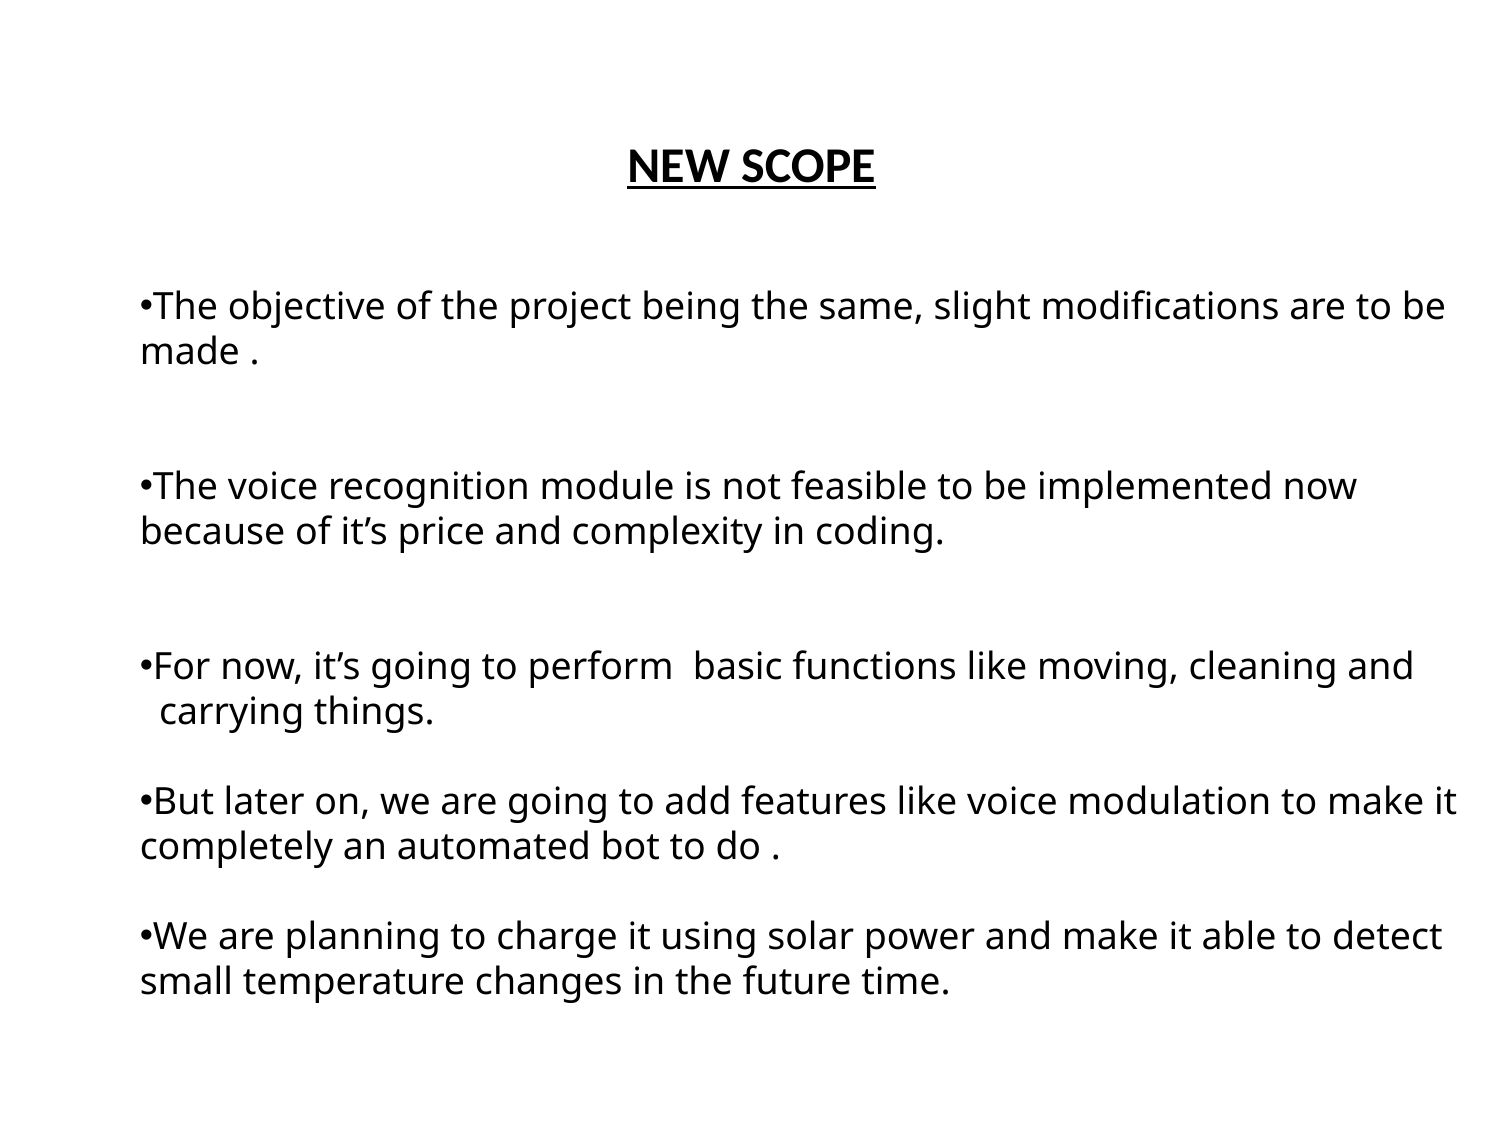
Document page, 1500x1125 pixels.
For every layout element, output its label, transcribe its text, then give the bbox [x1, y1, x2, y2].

text_box NEW SCOPE [612, 124, 950, 200]
text_box The objective of the project being the same, slight modifications are to be made . The voice recognition module is not feasible to be implemented now because of it’s price and complexity in coding. For now, it’s going to perform basic functions like moving, cleaning and carrying things. But later on, we are going to add features like voice modulation to make it completely an automated bot to do . We are planning to charge it using solar power and make it able to detect small temperature changes in the future time. [124, 274, 1475, 1125]
